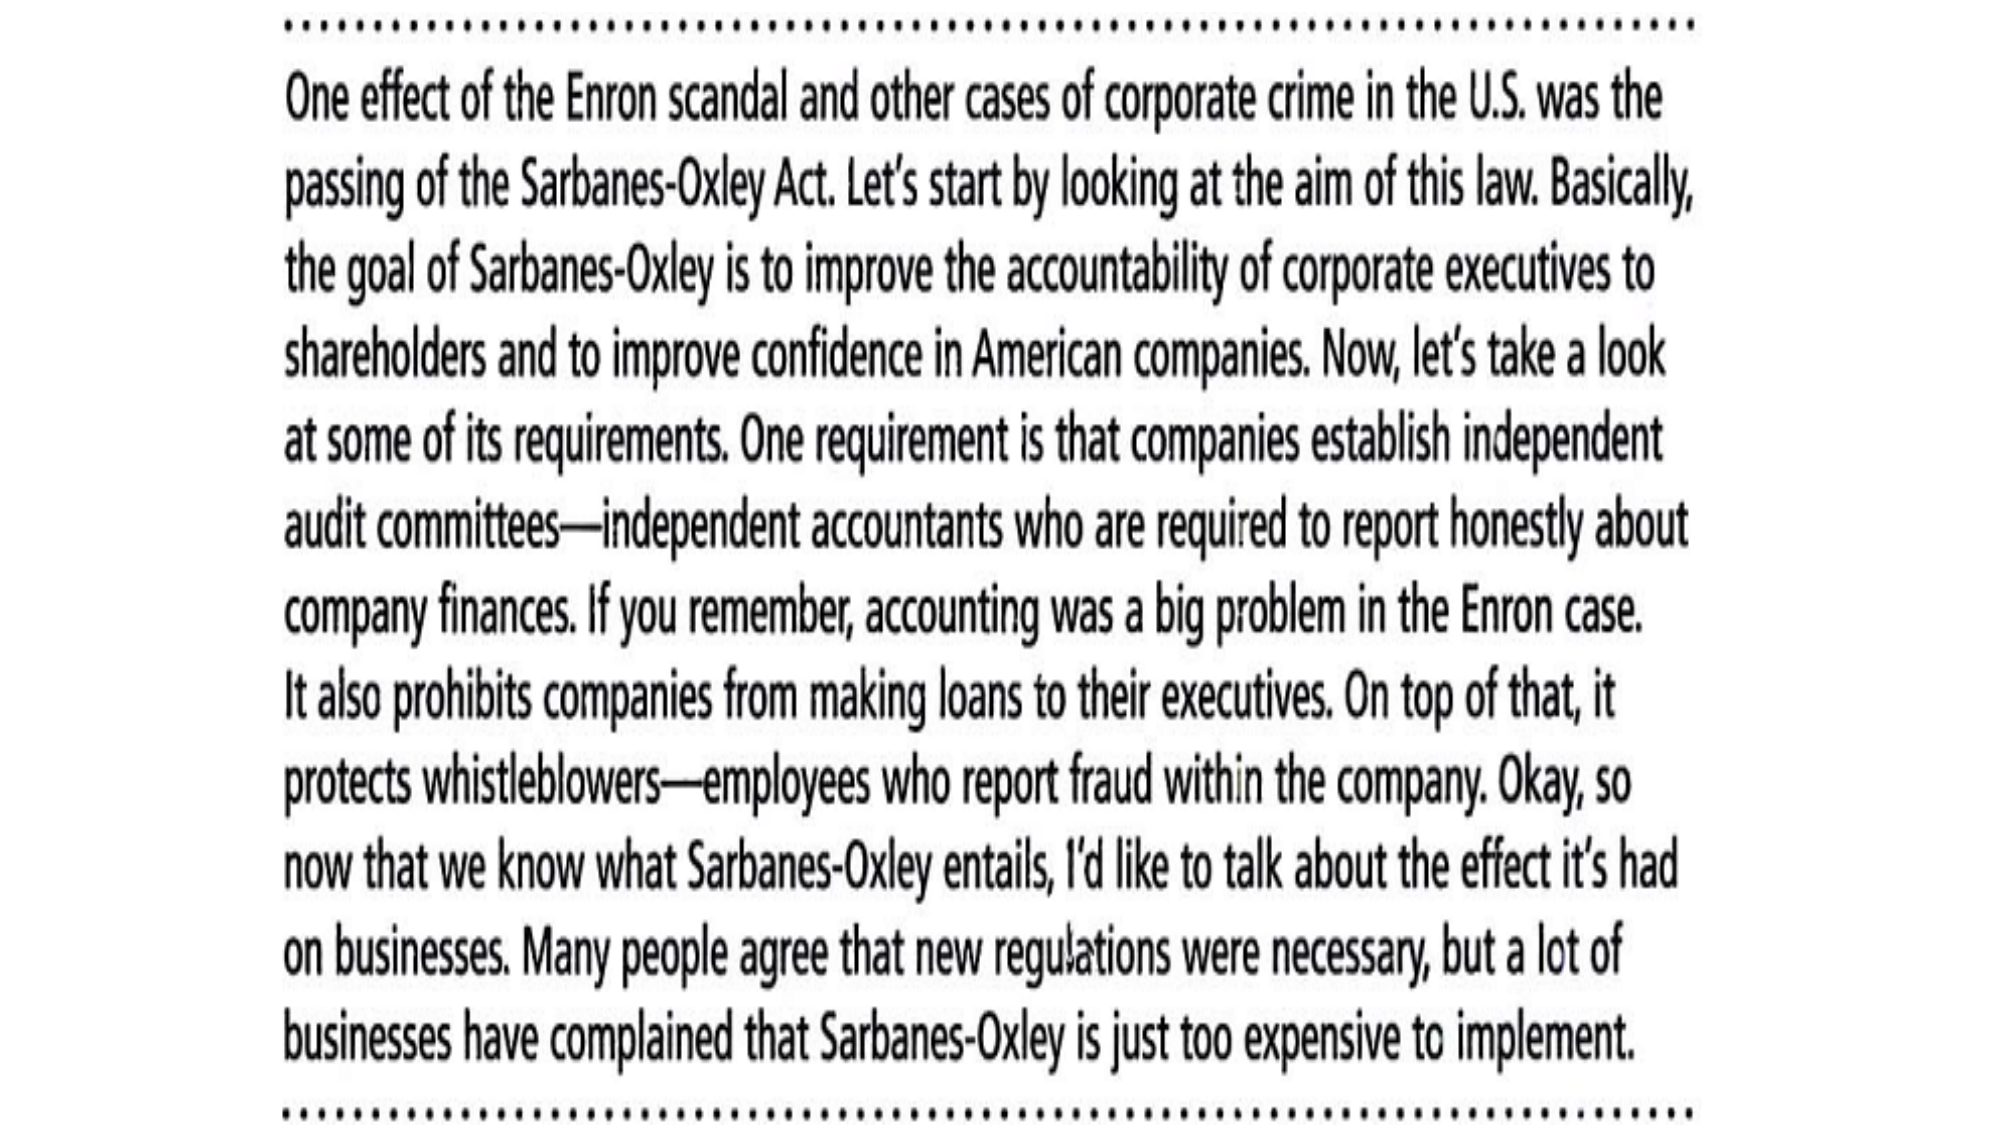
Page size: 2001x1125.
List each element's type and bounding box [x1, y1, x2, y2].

picture [274, 12, 1713, 1125]
